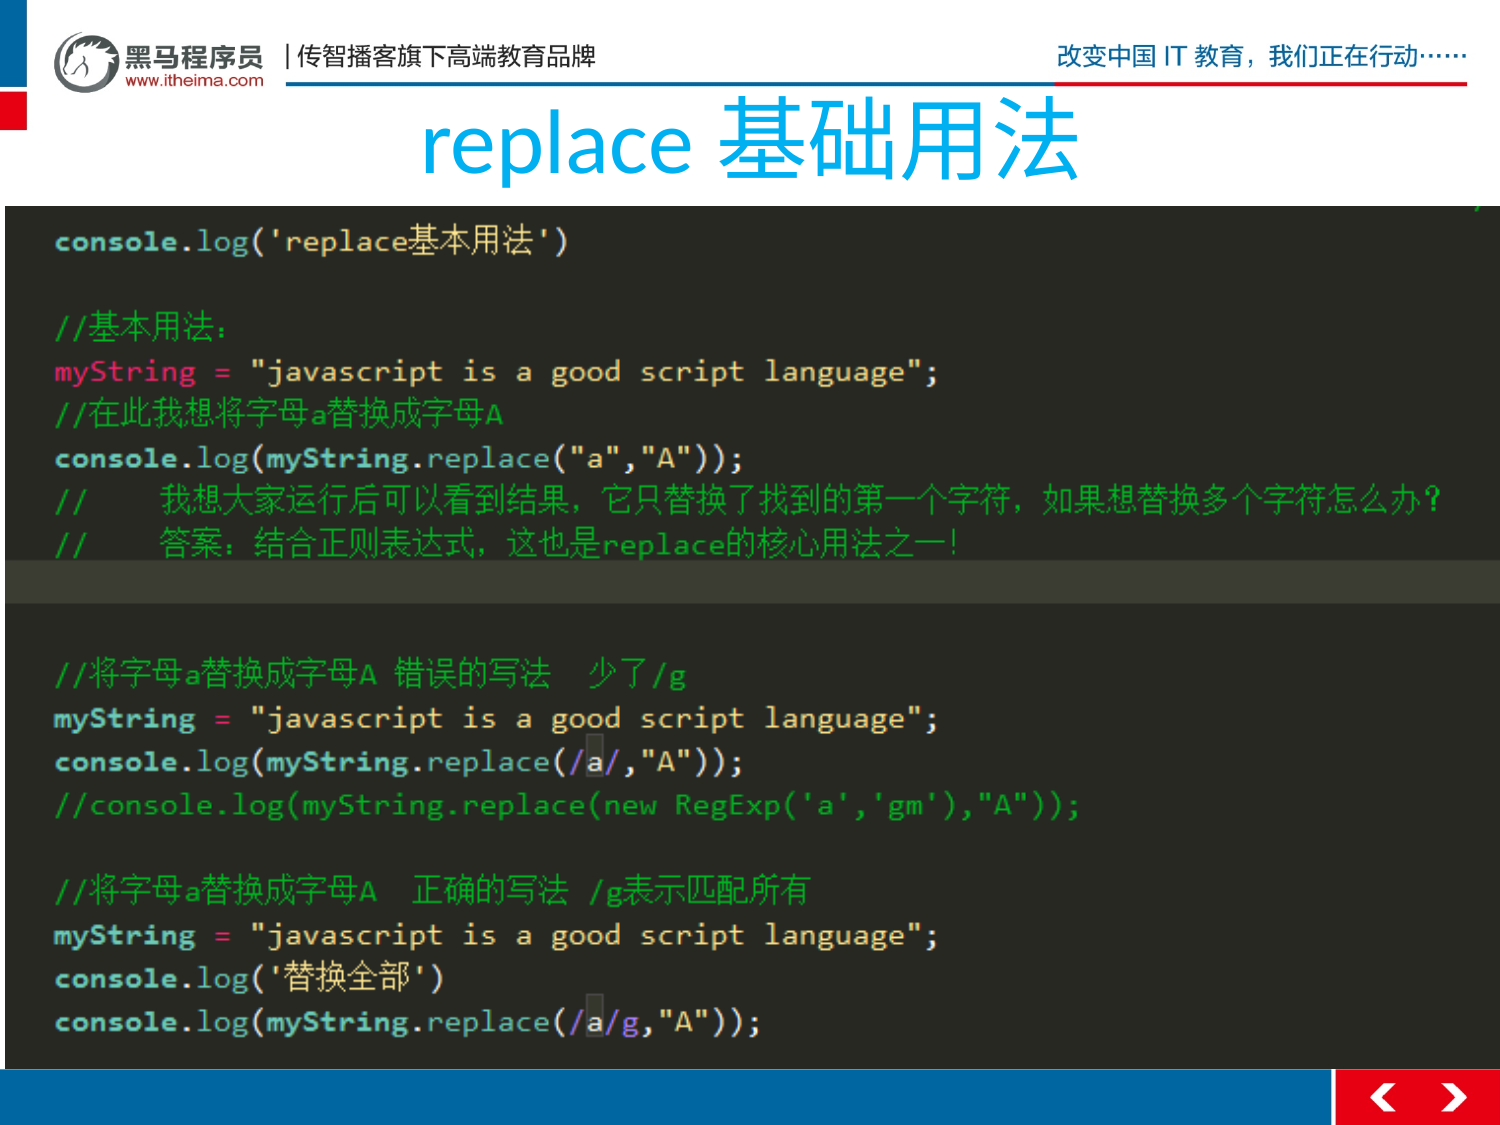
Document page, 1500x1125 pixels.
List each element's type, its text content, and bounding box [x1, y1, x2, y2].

picture [0, 0, 1500, 1125]
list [5, 206, 1500, 1070]
title replace基础用法 [76, 42, 1427, 203]
